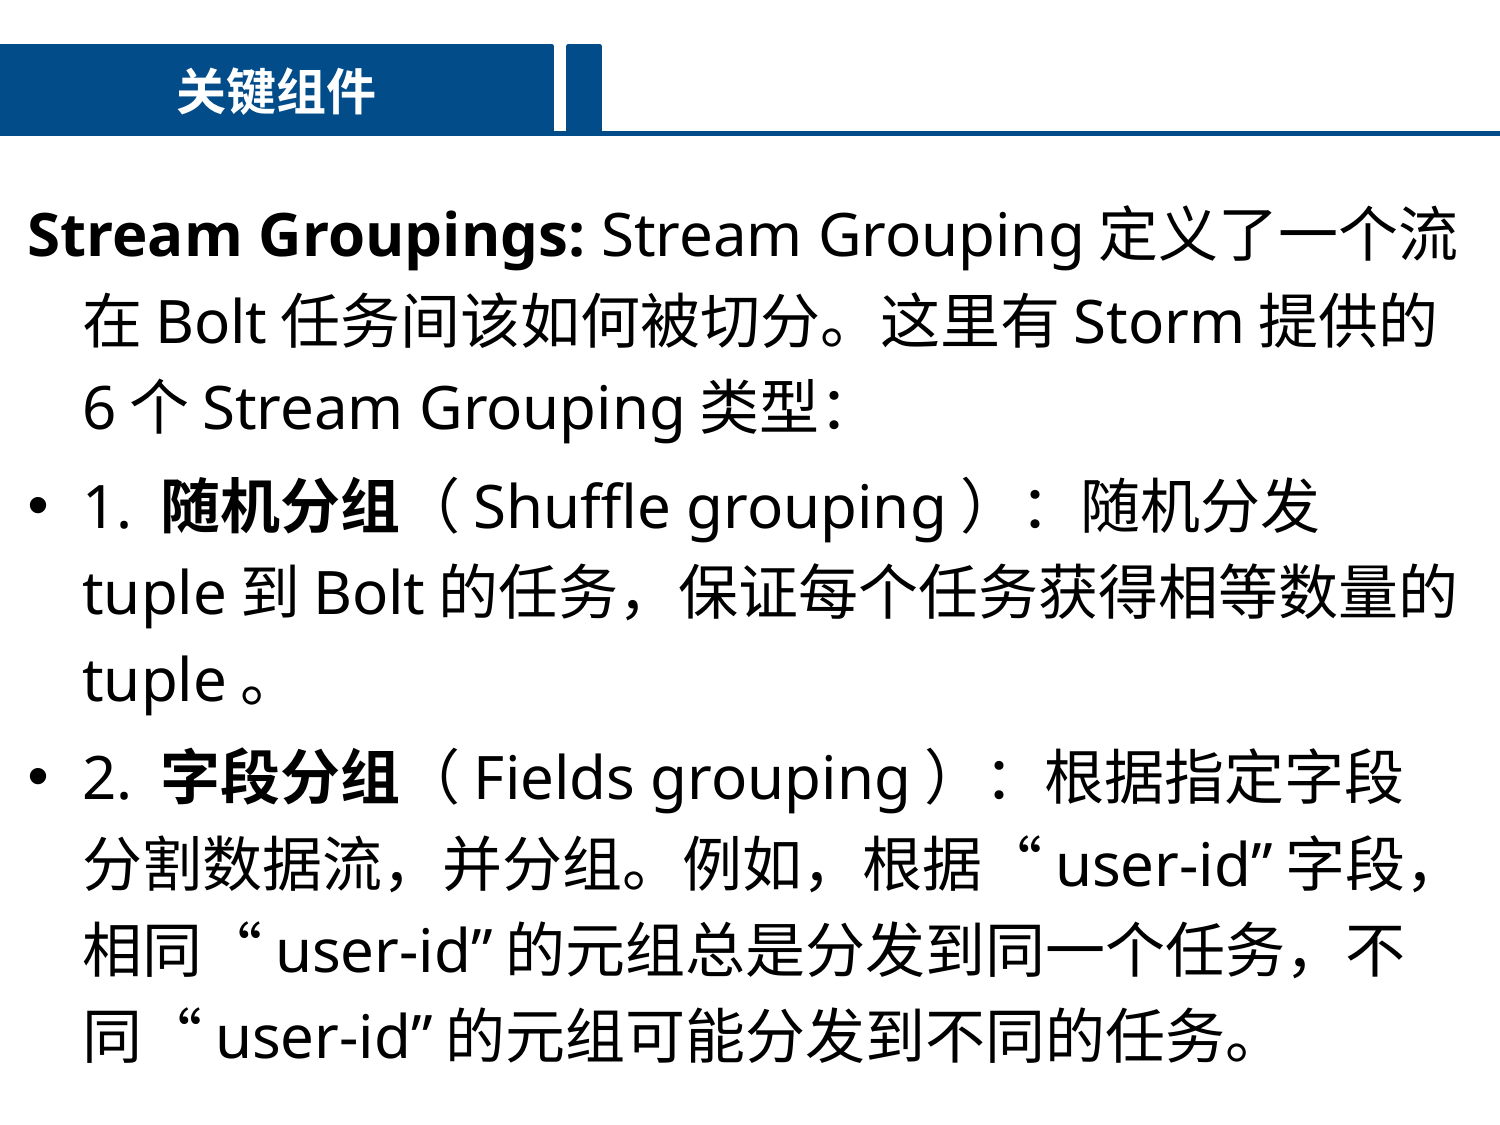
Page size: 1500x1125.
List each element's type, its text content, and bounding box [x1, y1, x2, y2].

list Stream Groupings: Stream Grouping定义了一个流在Bolt任务间该如何被切分。这里有Storm提供的6个Stream Grouping类型： 1. 随机分组（Shuffle grouping）：随机分发tuple到Bolt的任务，保证每个任务获得相等数量的tuple。 2. 字段分组（Fields grouping）：根据指定字段分割数据流，并分组。例如，根据“user-id”字段，相同“user-id”的元组总是分发到同一个任务，不同“user-id”的元组可能分发到不同的任务。 [12, 174, 1475, 1088]
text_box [0, 46, 601, 134]
